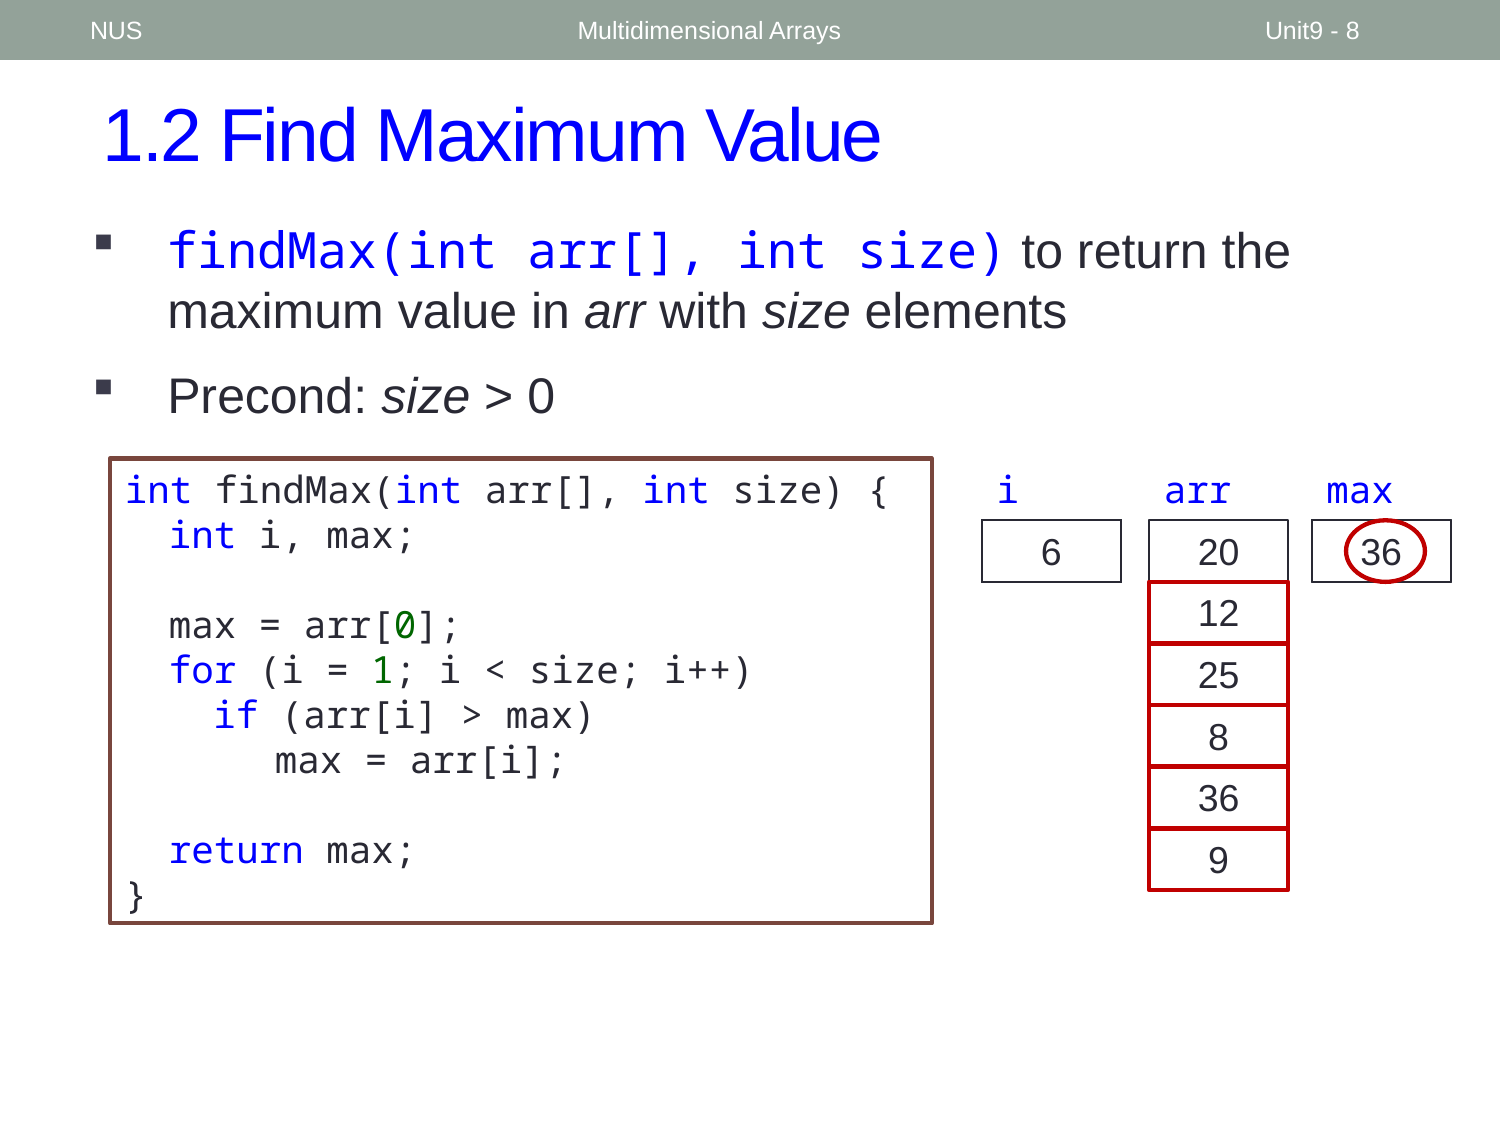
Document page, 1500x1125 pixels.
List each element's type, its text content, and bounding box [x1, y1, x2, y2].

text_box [1311, 458, 1451, 583]
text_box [1148, 458, 1289, 891]
footer Multidimensional Arrays [562, 3, 1238, 57]
text_box findMax(int arr[], int size) to return the maximum value in arr with size elements Precond: size > 0 [77, 211, 1382, 437]
slide_number NUS [75, 3, 550, 57]
slide_number Unit9 - 8 [1250, 3, 1425, 57]
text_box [981, 458, 1121, 583]
text_box int findMax(int arr[], int size) { int i, max; max = arr[0]; for (i = 1; i < size; i++) if (arr[i] > max) max = arr[i]; return max; } [108, 456, 934, 925]
title 1.2 Find Maximum Value [87, 62, 1463, 200]
